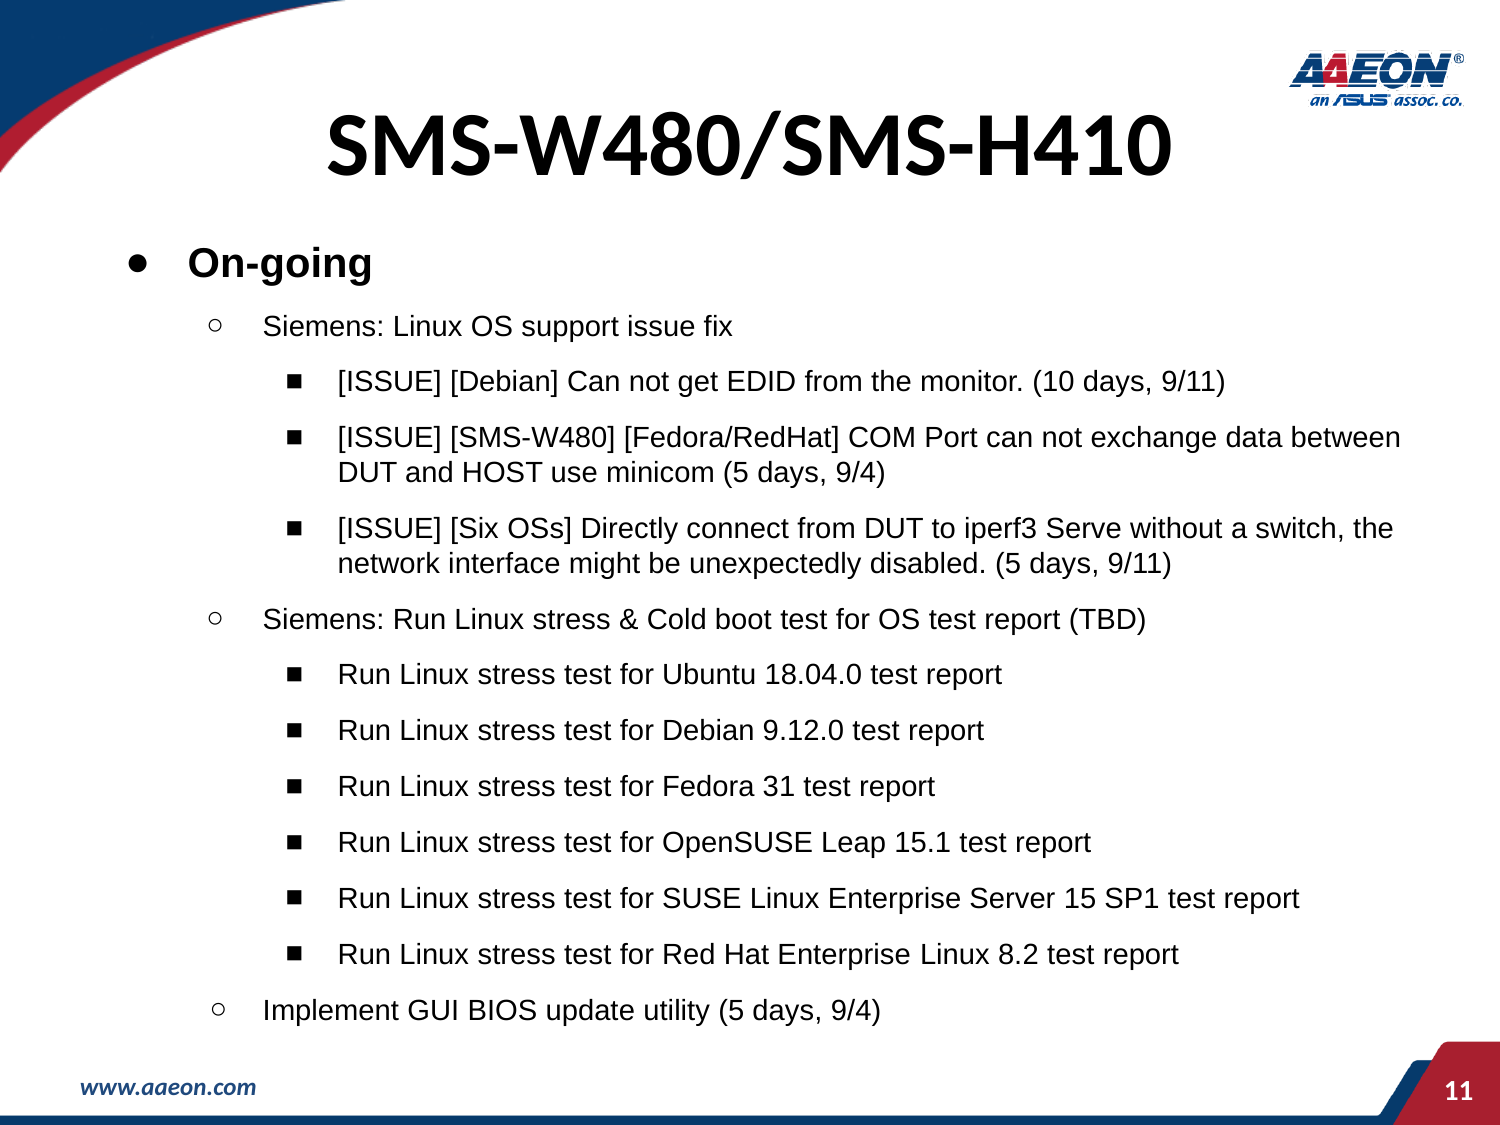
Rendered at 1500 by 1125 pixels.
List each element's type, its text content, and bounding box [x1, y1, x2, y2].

title SMS-W480/SMS-H410 [75, 45, 1425, 233]
slide_number ‹#› [1423, 1058, 1495, 1119]
picture [0, 0, 1500, 1125]
text_box On-going Siemens: Linux OS support issue fix [ISSUE] [Debian] Can not get EDID from the monitor. (10 days, 9/11) [ISSUE] [SMS-W480] [Fedora/RedHat] COM Port can not exchange data between DUT and HOST use minicom (5 days, 9/4) [ISSUE] [Six OSs] Directly connect from DUT to iperf3 Serve without a switch, the network interface might be unexpectedly disabled. (5 days, 9/11) Siemens: Run Linux stress & Cold boot test for OS test report (TBD) Run Linux stress test for Ubuntu 18.04.0 test report Run Linux stress test for Debian 9.12.0 test report Run Linux stress test for Fedora 31 test report Run Linux stress test for OpenSUSE Leap 15.1 test report Run Linux stress test for SUSE Linux Enterprise Server 15 SP1 test report Run Linux stress test for Red Hat Enterprise Linux 8.2 test report Implement GUI BIOS update utility (5 days, 9/4) [97, 186, 1465, 1084]
